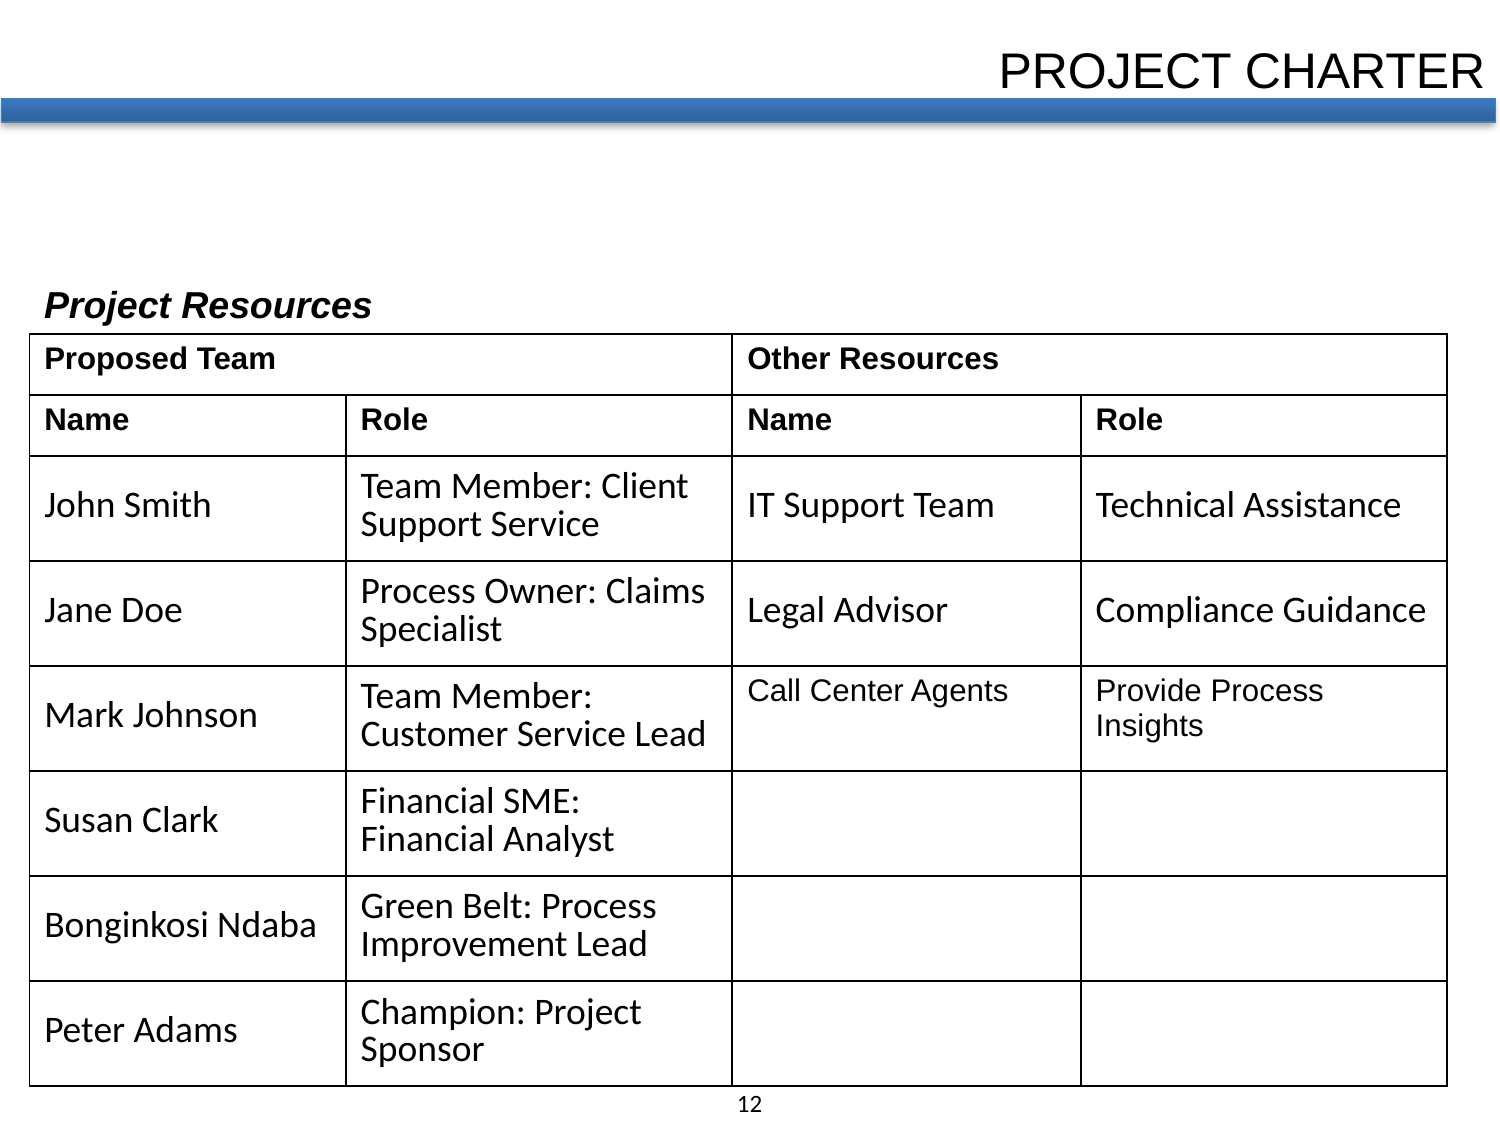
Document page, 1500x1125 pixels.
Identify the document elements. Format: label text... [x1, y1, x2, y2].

table_cell Susan Clark [30, 772, 345, 875]
table_header Other Resources [733, 335, 1446, 394]
table_cell [733, 877, 1080, 980]
table_cell [733, 772, 1080, 875]
table_cell Name [30, 396, 345, 455]
table_header Proposed Team [30, 335, 731, 394]
table_cell Jane Doe [30, 562, 345, 665]
table_cell Compliance Guidance [1082, 562, 1446, 665]
text_box Project Resources [29, 273, 455, 333]
table_cell Bonginkosi Ndaba [30, 877, 345, 980]
table_cell Champion: Project Sponsor [347, 982, 731, 1085]
table_cell Provide Process Insights [1082, 667, 1446, 770]
table_cell Technical Assistance [1082, 457, 1446, 560]
table_cell [733, 982, 1080, 1085]
table_cell Legal Advisor [733, 562, 1080, 665]
table_cell [1082, 982, 1446, 1085]
table_cell Team Member: Customer Service Lead [347, 667, 731, 770]
table_cell IT Support Team [733, 457, 1080, 560]
table_cell Team Member: Client Support Service [347, 457, 731, 560]
table_cell John Smith [30, 457, 345, 560]
table_cell Financial SME: Financial Analyst [347, 772, 731, 875]
table_cell [1082, 772, 1446, 875]
table_cell Call Center Agents [733, 667, 1080, 770]
table_cell Process Owner: Claims Specialist [347, 562, 731, 665]
table_cell [1082, 877, 1446, 980]
table_cell Peter Adams [30, 982, 345, 1085]
table_cell Role [347, 396, 731, 455]
table_cell Mark Johnson [30, 667, 345, 770]
table_cell Role [1082, 396, 1446, 455]
text_box PROJECT CHARTER [726, 30, 1500, 106]
table_cell Name [733, 396, 1080, 455]
table_cell Green Belt: Process Improvement Lead [347, 877, 731, 980]
